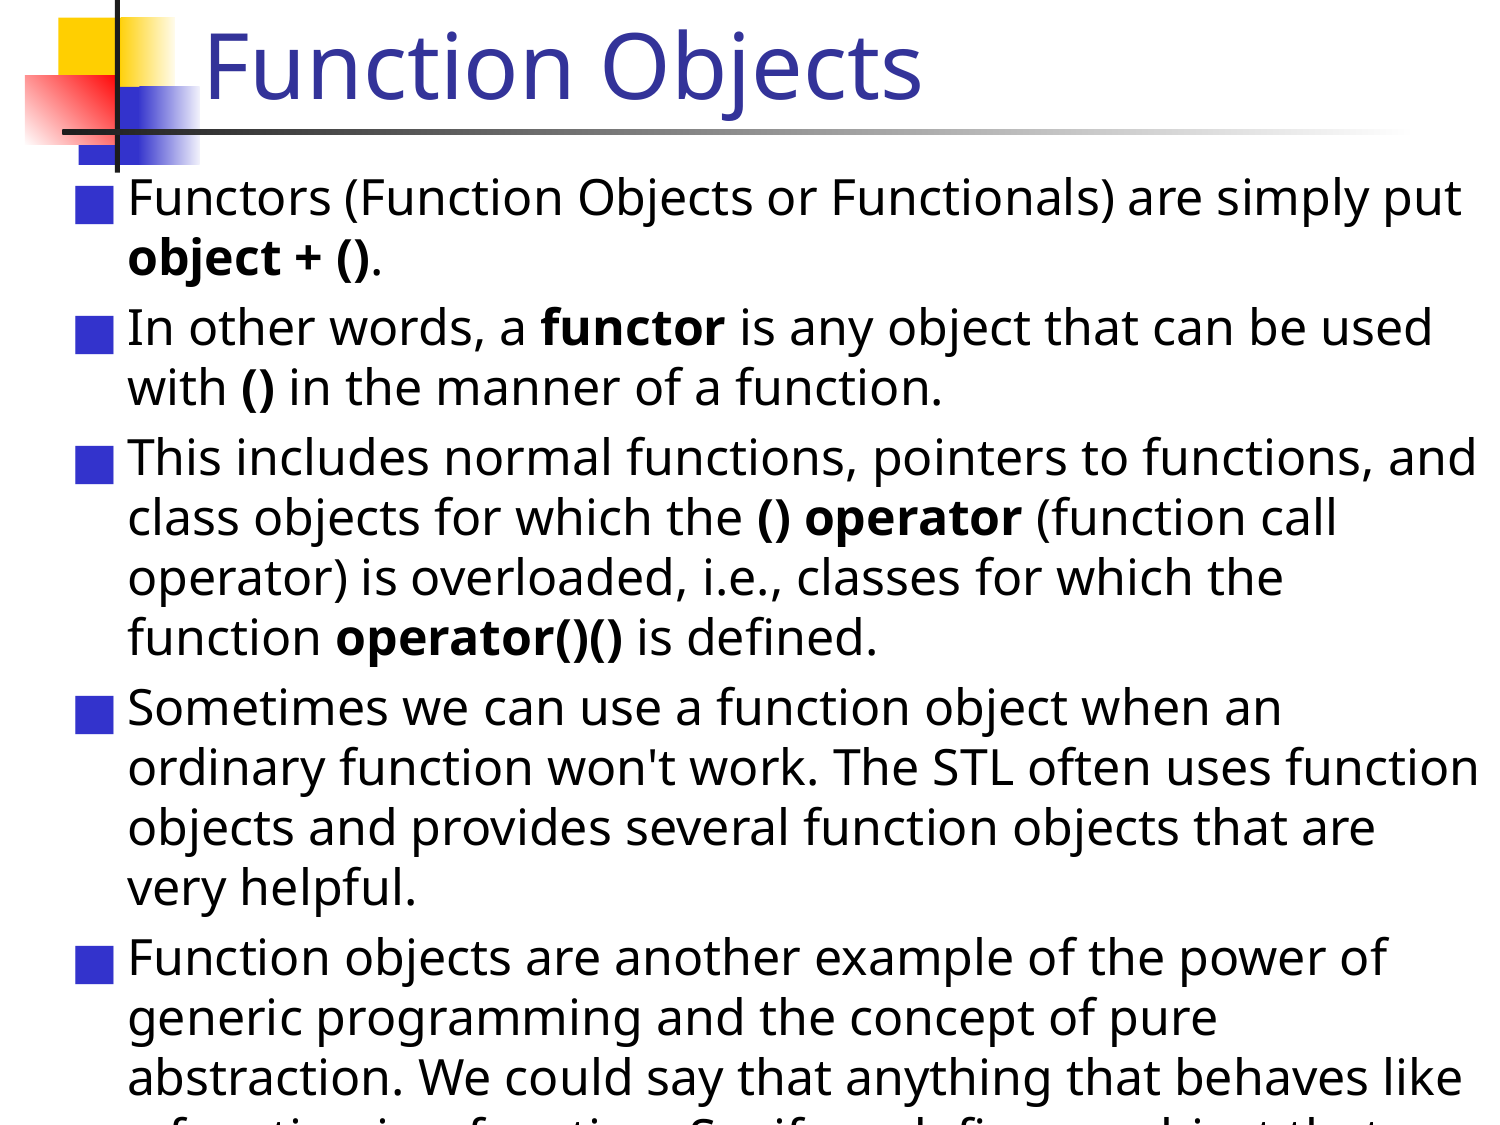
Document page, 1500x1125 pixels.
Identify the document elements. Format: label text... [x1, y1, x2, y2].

title Function Objects [187, 0, 1466, 125]
list Functors (Function Objects or Functionals) are simply put object + (). In other words, a functor is any object that can be used with () in the manner of a function. This includes normal functions, pointers to functions, and class objects for which the () operator (function call operator) is overloaded, i.e., classes for which the function operator()() is defined. Sometimes we can use a function object when an ordinary function won't work. The STL often uses function objects and provides several function objects that are very helpful. Function objects are another example of the power of generic programming and the concept of pure abstraction. We could say that anything that behaves like a function is a function. So, if we define an object that behaves as a function, it can be used as a function. [55, 158, 1500, 1002]
